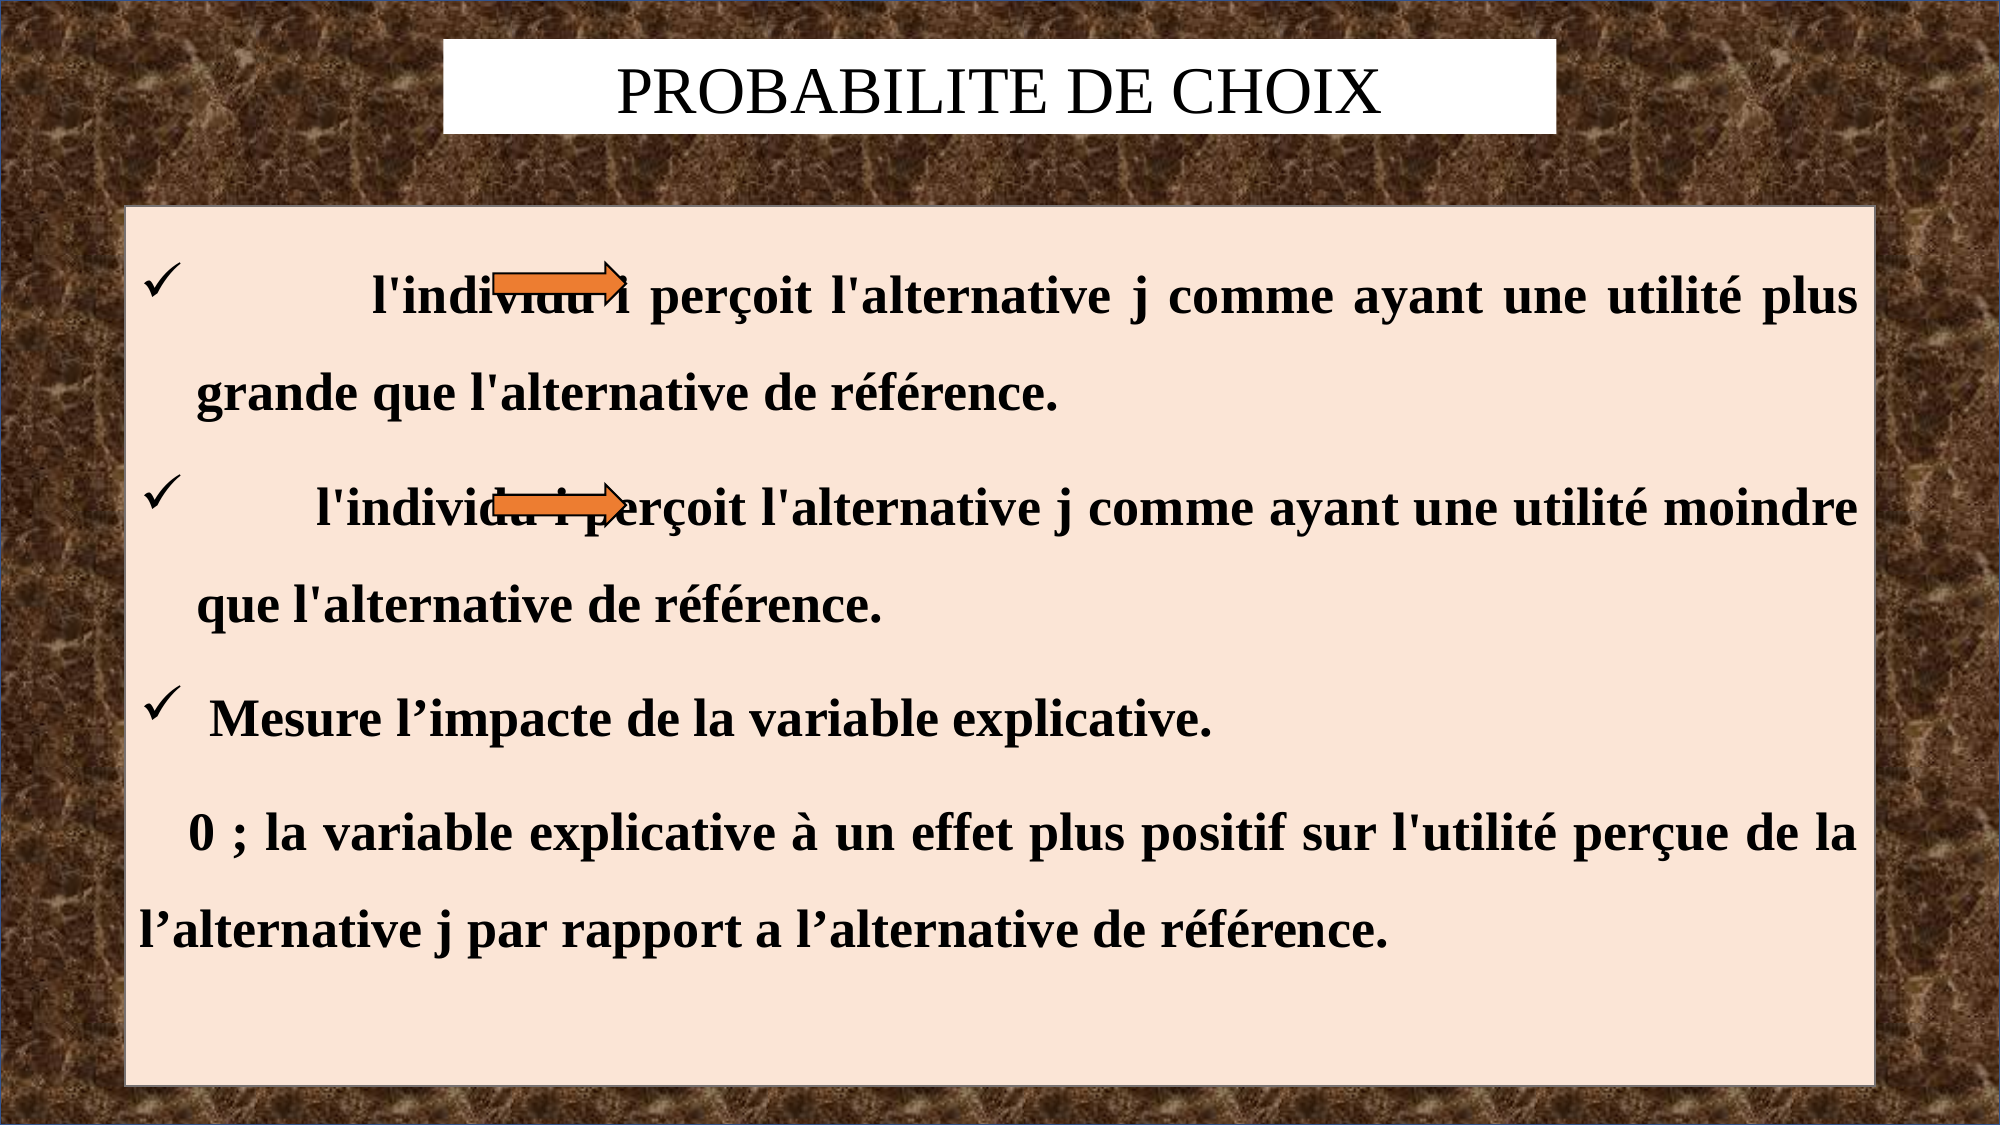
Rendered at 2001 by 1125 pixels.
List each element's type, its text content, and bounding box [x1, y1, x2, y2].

text_box PROBABILITE DE CHOIX [443, 39, 1557, 134]
text_box [492, 260, 628, 307]
text_box [0, 0, 2000, 1125]
text_box [492, 481, 628, 529]
